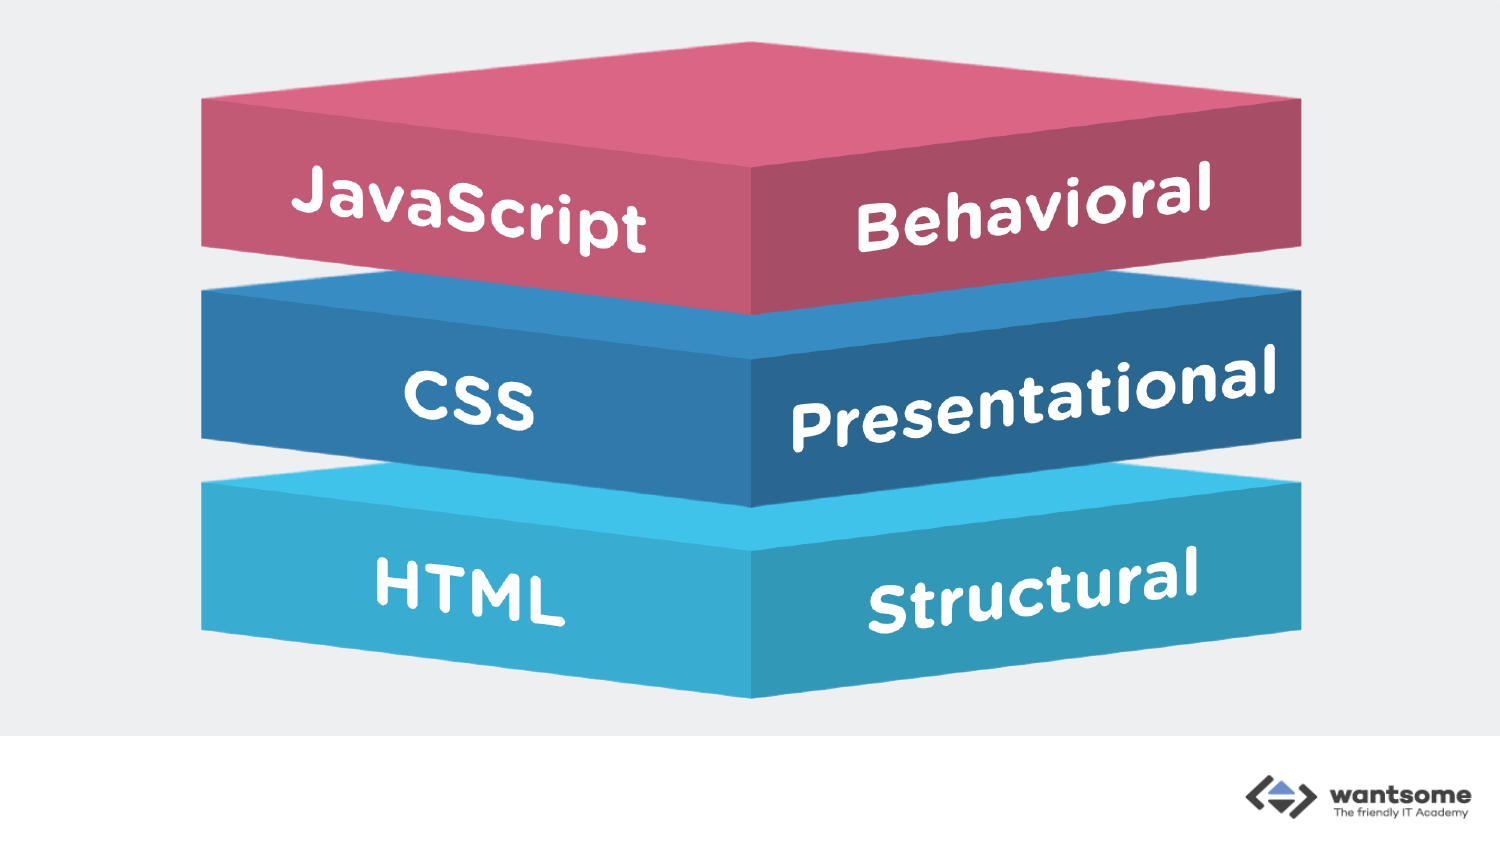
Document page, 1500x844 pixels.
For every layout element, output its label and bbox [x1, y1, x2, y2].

picture [0, 0, 1500, 736]
picture [1236, 767, 1485, 828]
